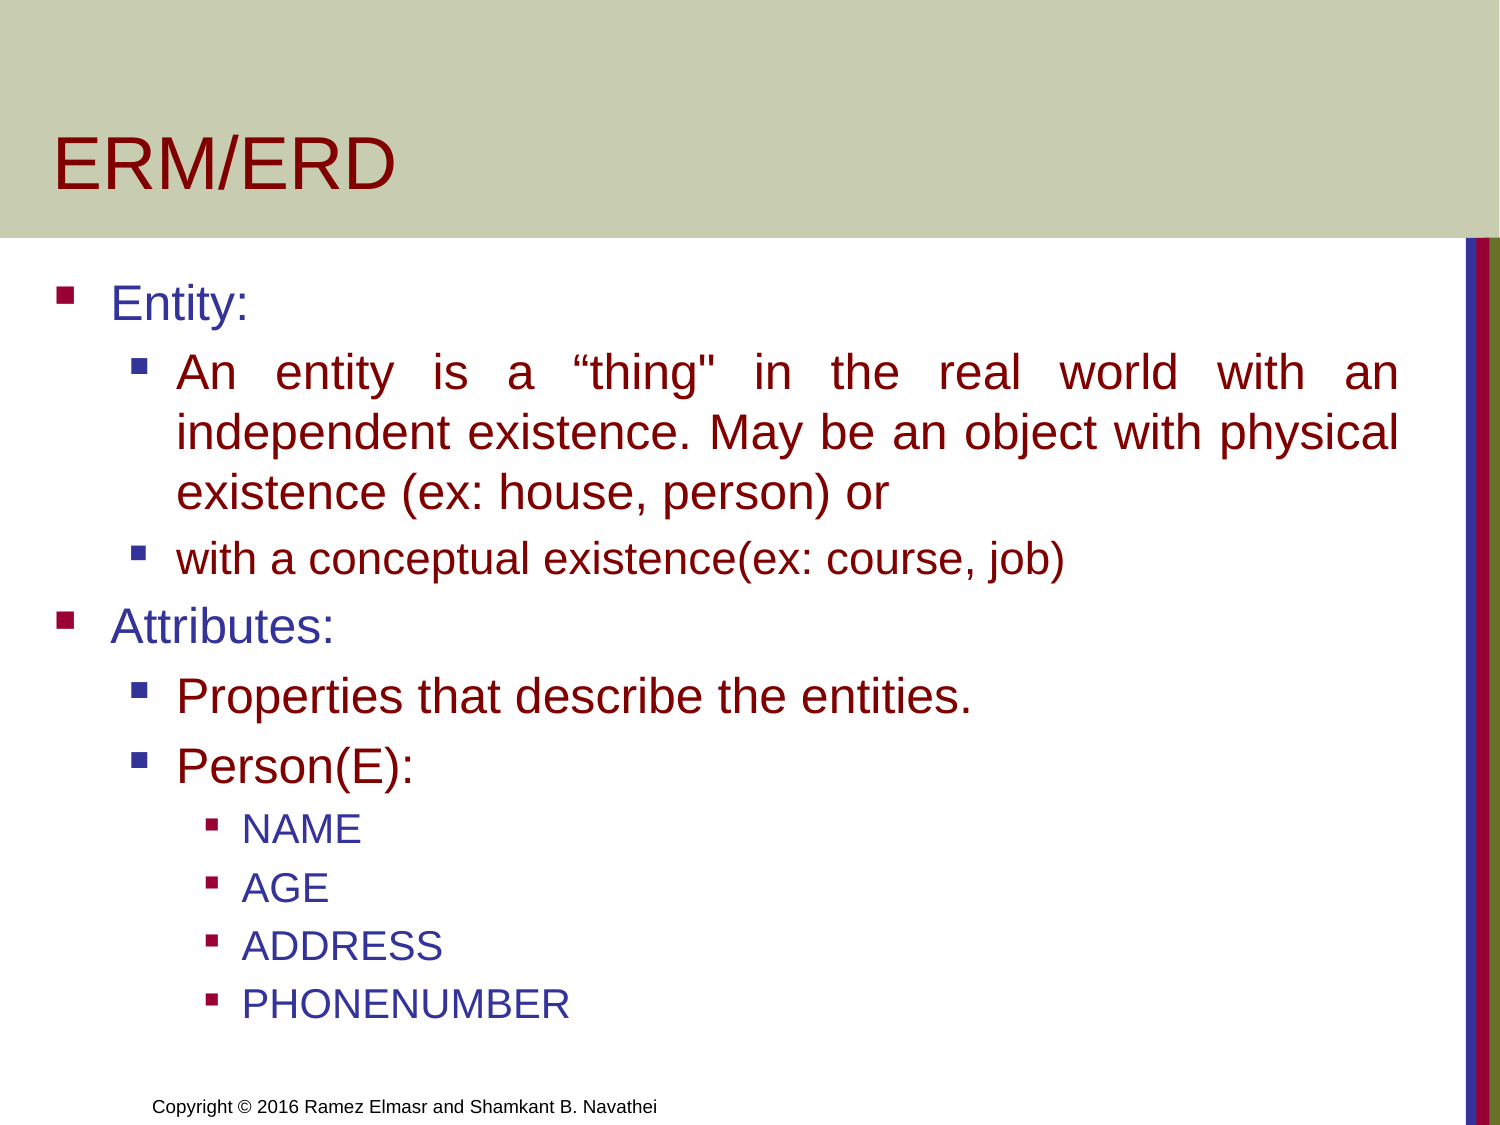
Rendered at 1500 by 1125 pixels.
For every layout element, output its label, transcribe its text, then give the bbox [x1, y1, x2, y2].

list Entity: An entity is a “thing" in the real world with an independent existence. May be an object with physical existence (ex: house, person) or with a conceptual existence(ex: course, job) Attributes: Properties that describe the entities. Person(E): NAME AGE ADDRESS PHONENUMBER [39, 262, 1401, 1101]
title ERM/ERD [37, 49, 1317, 213]
